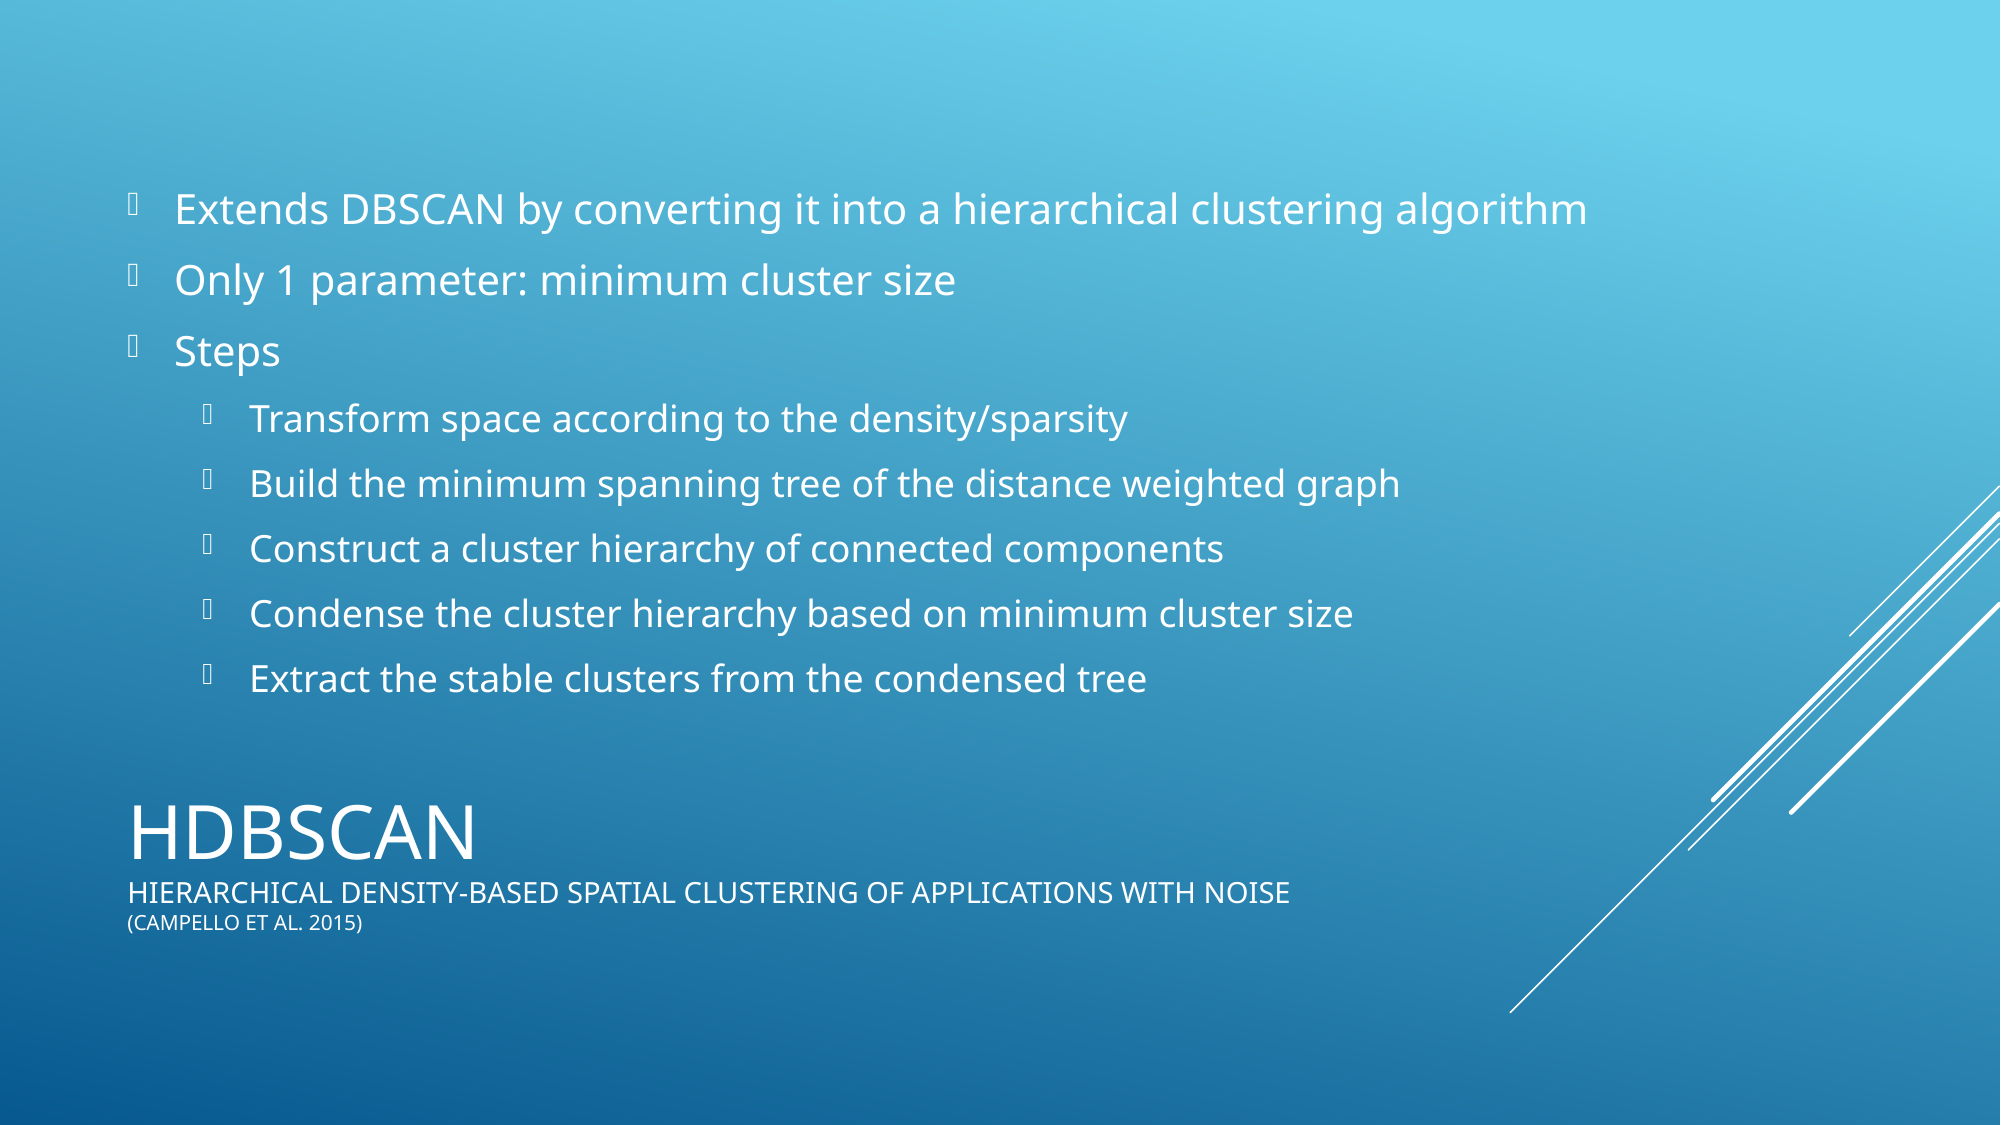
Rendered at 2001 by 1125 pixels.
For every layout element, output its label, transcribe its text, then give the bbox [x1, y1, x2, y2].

title HDBSCAN hierarchical density-based spatial Clustering of applications with noise (Campello et al. 2015) [112, 770, 1513, 984]
list Extends DBSCAN by converting it into a hierarchical clustering algorithm Only 1 parameter: minimum cluster size Steps Transform space according to the density/sparsity Build the minimum spanning tree of the distance weighted graph Construct a cluster hierarchy of connected components Condense the cluster hierarchy based on minimum cluster size Extract the stable clusters from the condensed tree [112, 112, 1690, 770]
